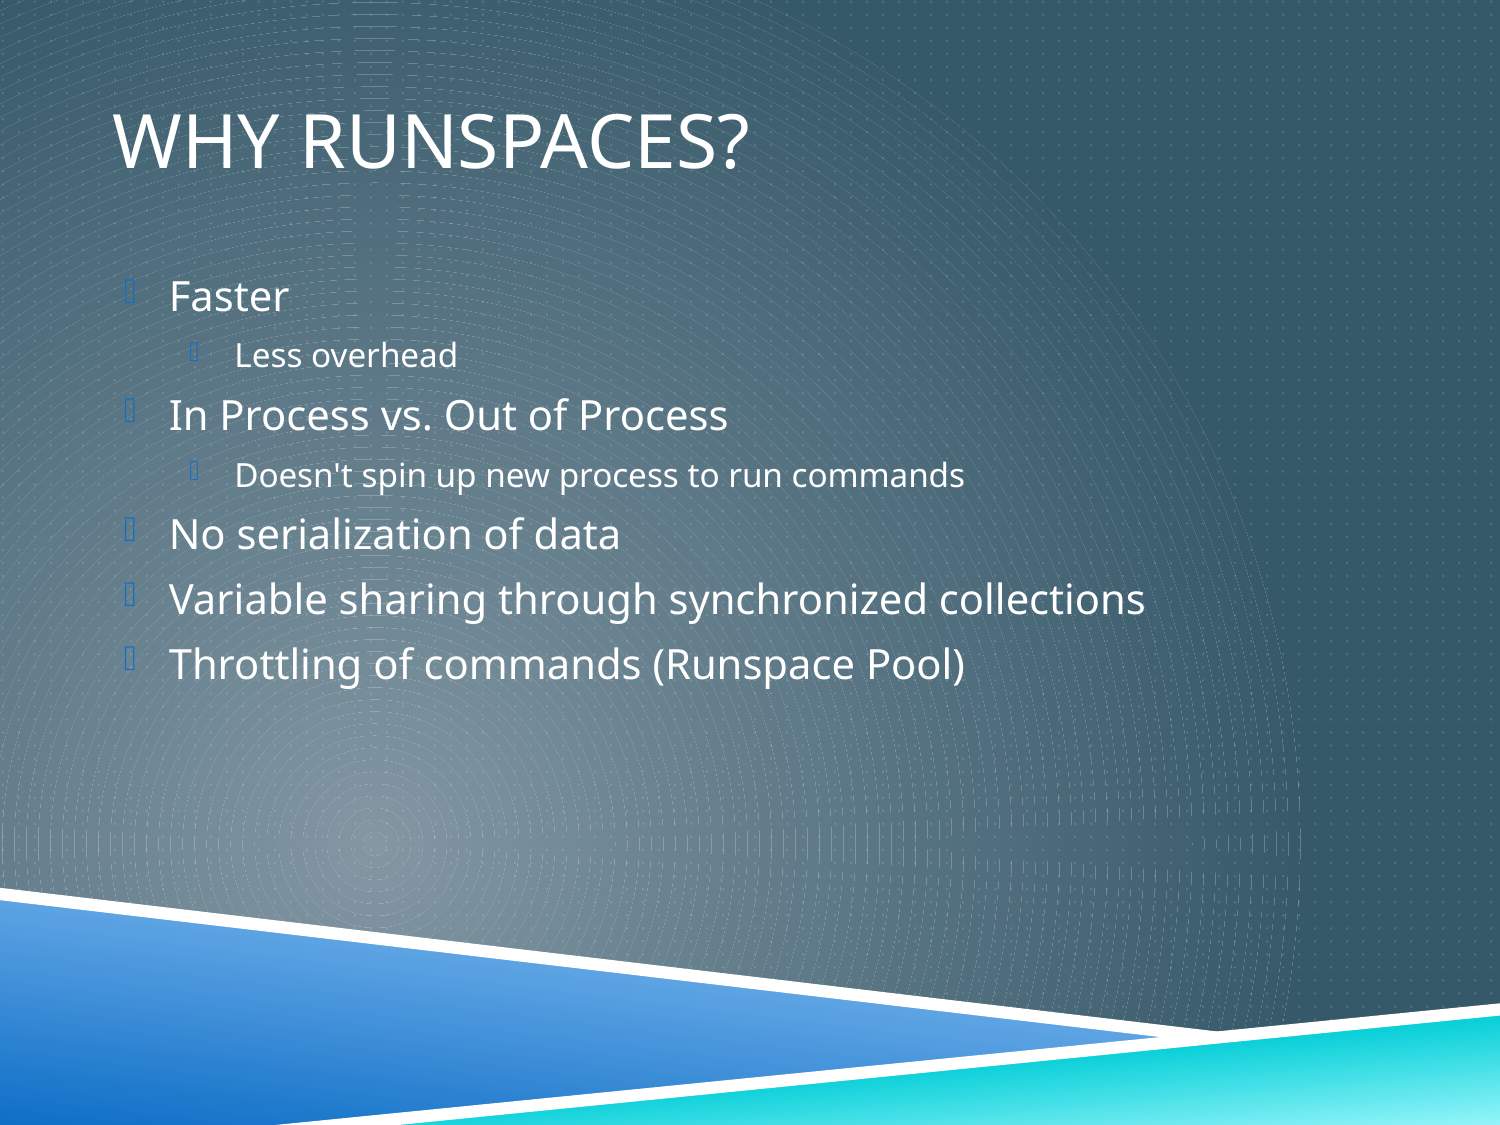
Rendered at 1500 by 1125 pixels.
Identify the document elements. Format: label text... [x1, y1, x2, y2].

title Why runspaces? [112, 45, 1388, 233]
list Faster Less overhead In Process vs. Out of Process Doesn't spin up new process to run commands No serialization of data Variable sharing through synchronized collections Throttling of commands (Runspace Pool) [112, 262, 1388, 875]
